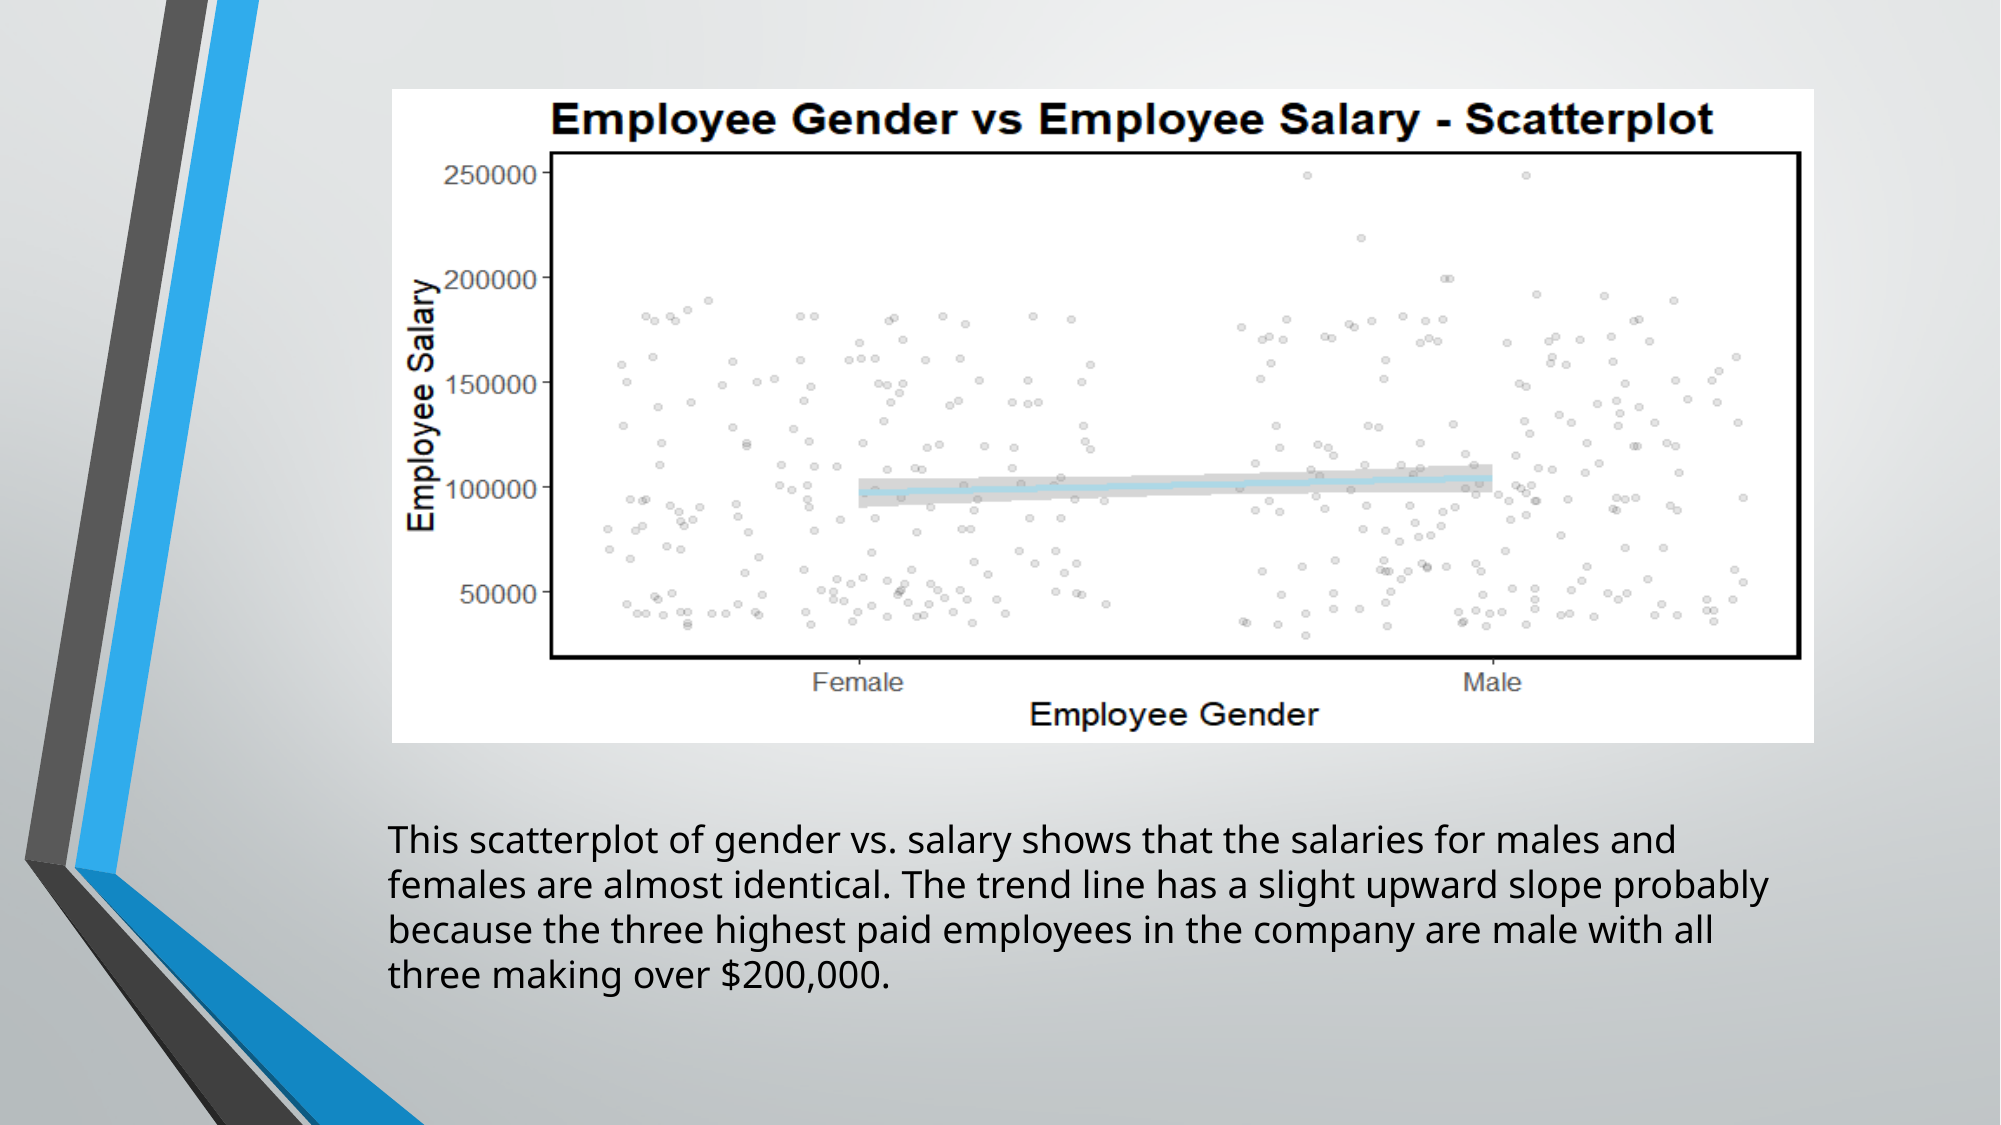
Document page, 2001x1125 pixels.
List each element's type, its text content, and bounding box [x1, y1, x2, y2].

text_box This scatterplot of gender vs. salary shows that the salaries for males and females are almost identical. The trend line has a slight upward slope probably because the three highest paid employees in the company are male with all three making over $200,000. [372, 809, 1832, 1004]
picture [392, 89, 1815, 744]
